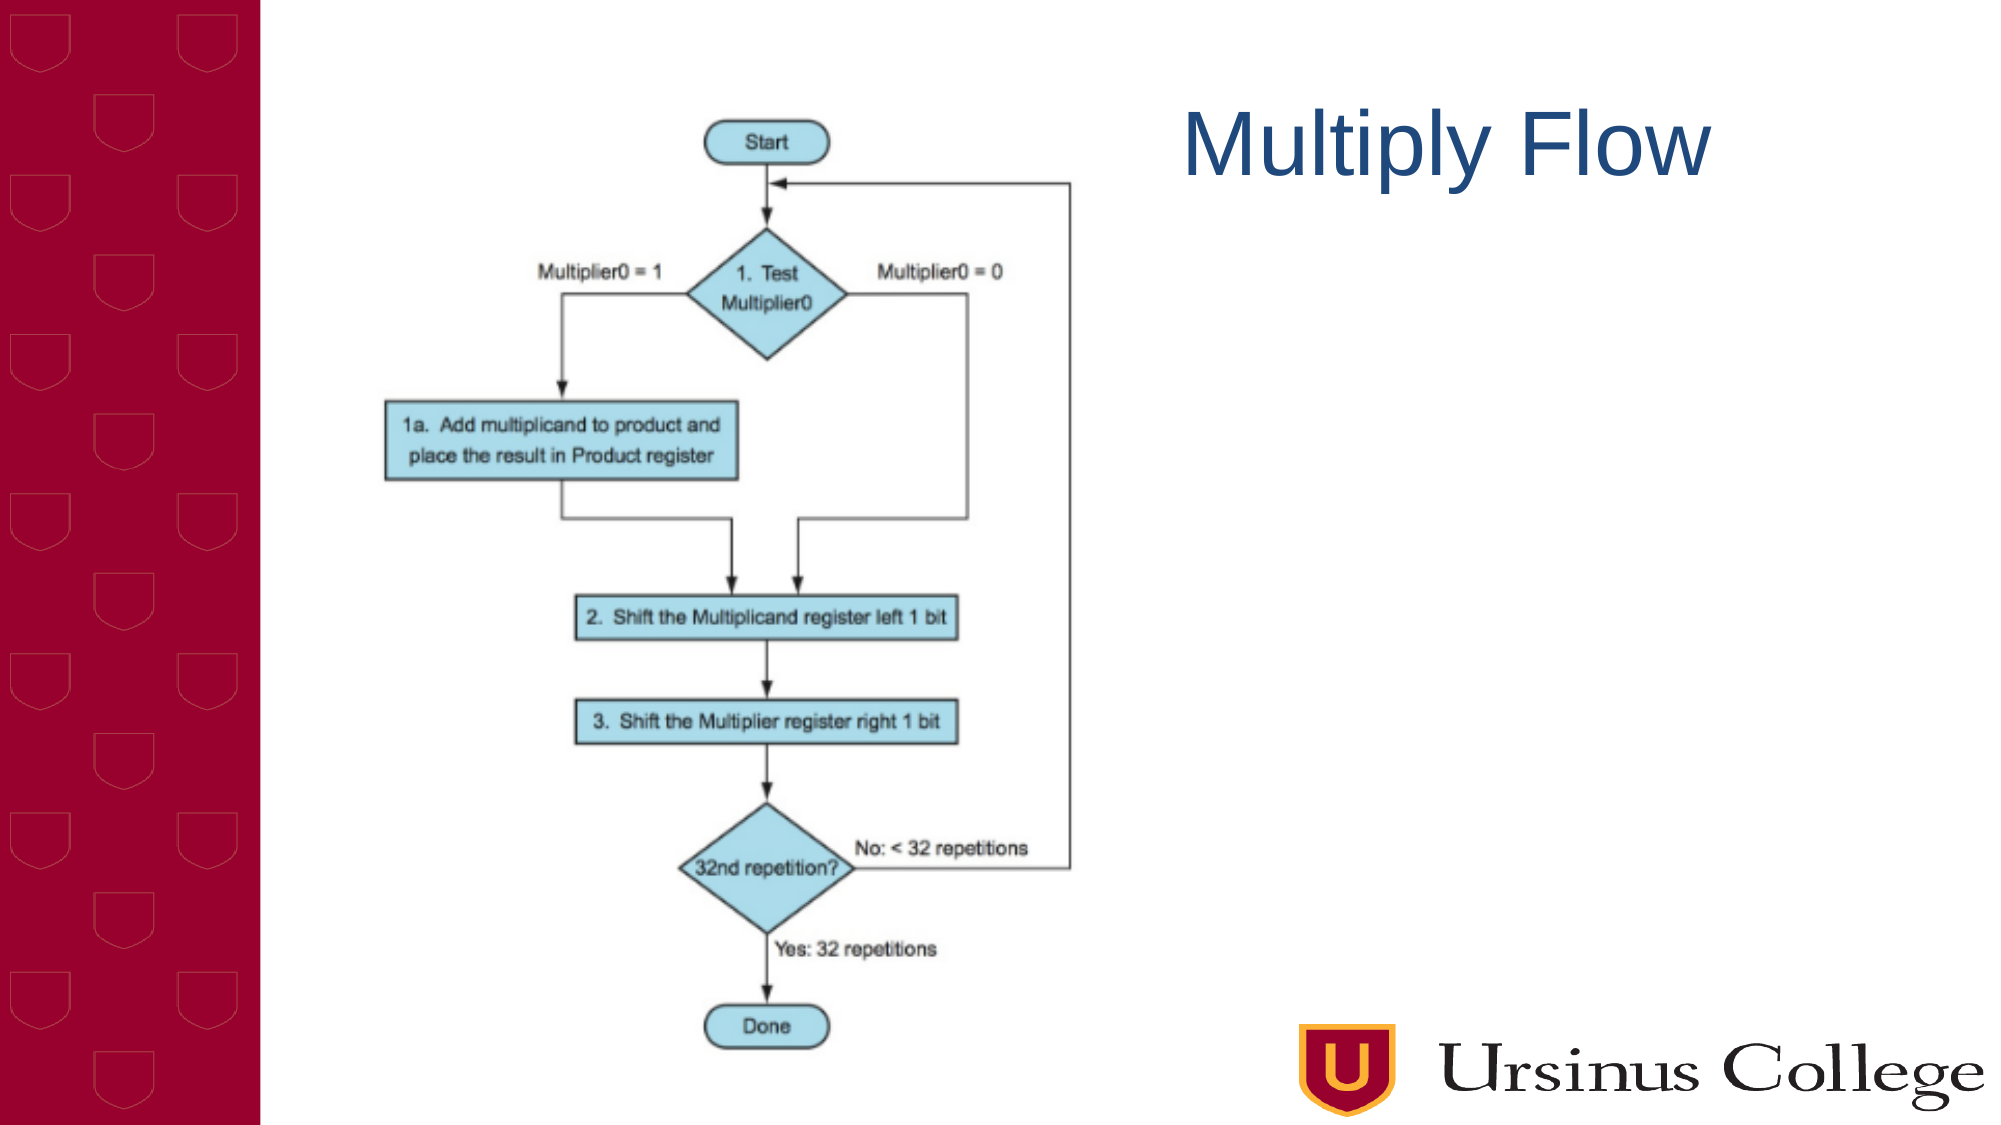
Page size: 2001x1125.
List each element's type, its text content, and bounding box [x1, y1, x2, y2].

picture [1299, 1024, 1984, 1117]
title Multiply Flow [266, 45, 1900, 233]
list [357, 104, 1084, 1067]
picture [0, 0, 261, 1125]
